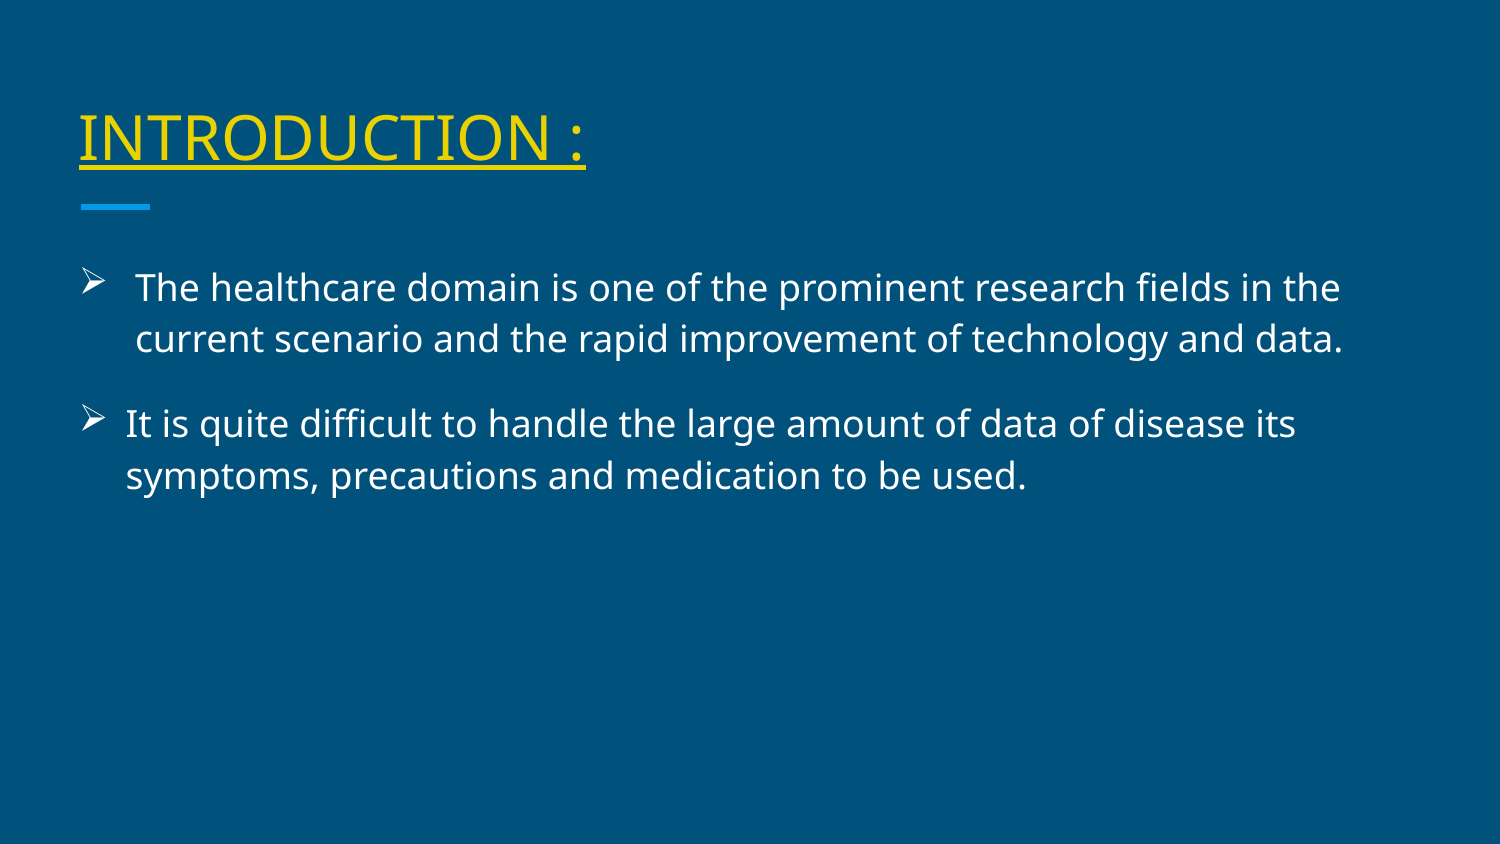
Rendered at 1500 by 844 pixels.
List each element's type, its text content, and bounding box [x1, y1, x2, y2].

list The healthcare domain is one of the prominent research fields in the current scenario and the rapid improvement of technology and data. It is quite difficult to handle the large amount of data of disease its symptoms, precautions and medication to be used. [63, 241, 1437, 750]
title INTRODUCTION : [63, 75, 1437, 188]
